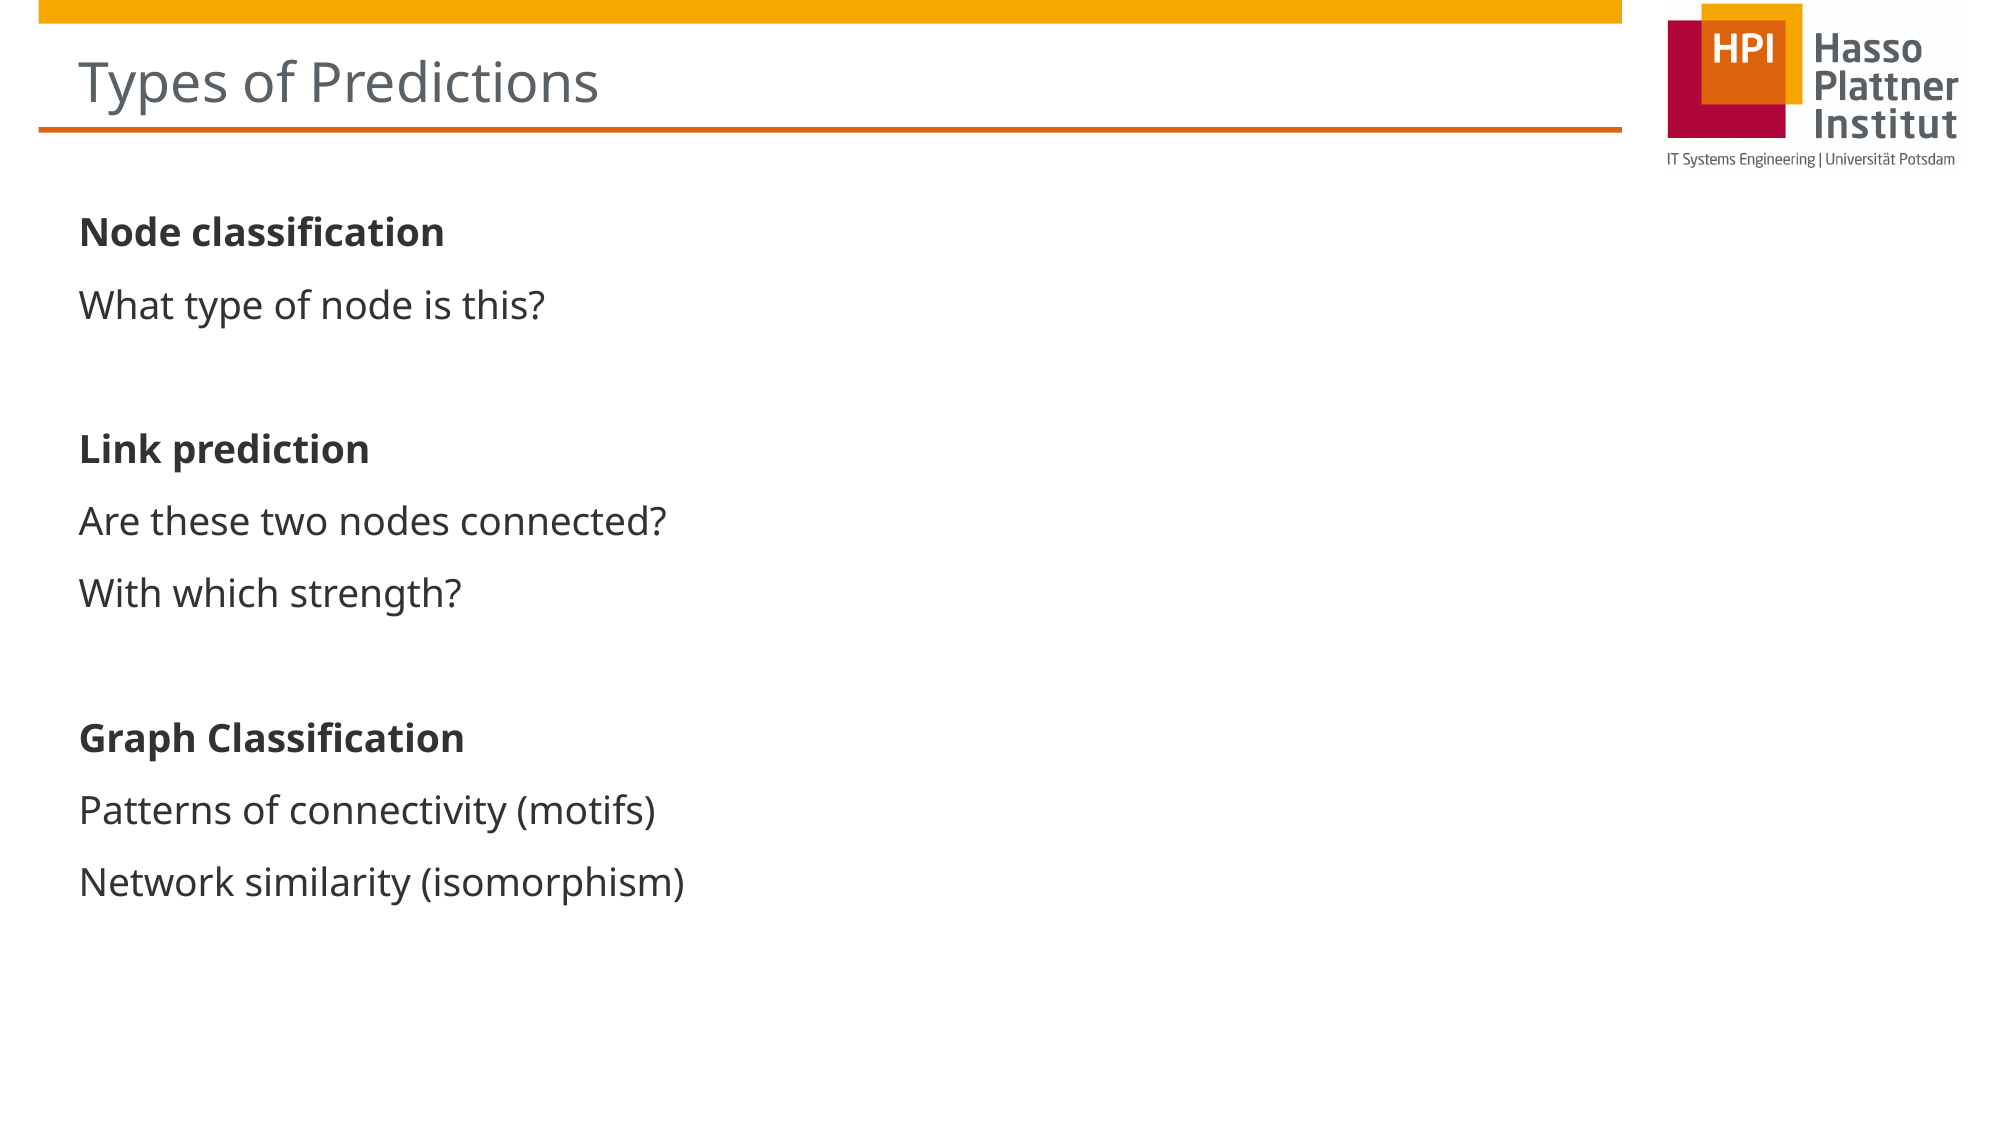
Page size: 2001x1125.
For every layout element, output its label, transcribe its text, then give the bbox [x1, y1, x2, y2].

picture [1664, 0, 1965, 170]
title Types of Predictions [78, 23, 1583, 115]
list Node classification What type of node is this? Link prediction Are these two nodes connected? With which strength? Graph Classification Patterns of connectivity (motifs) Network similarity (isomorphism) [78, 199, 1961, 913]
